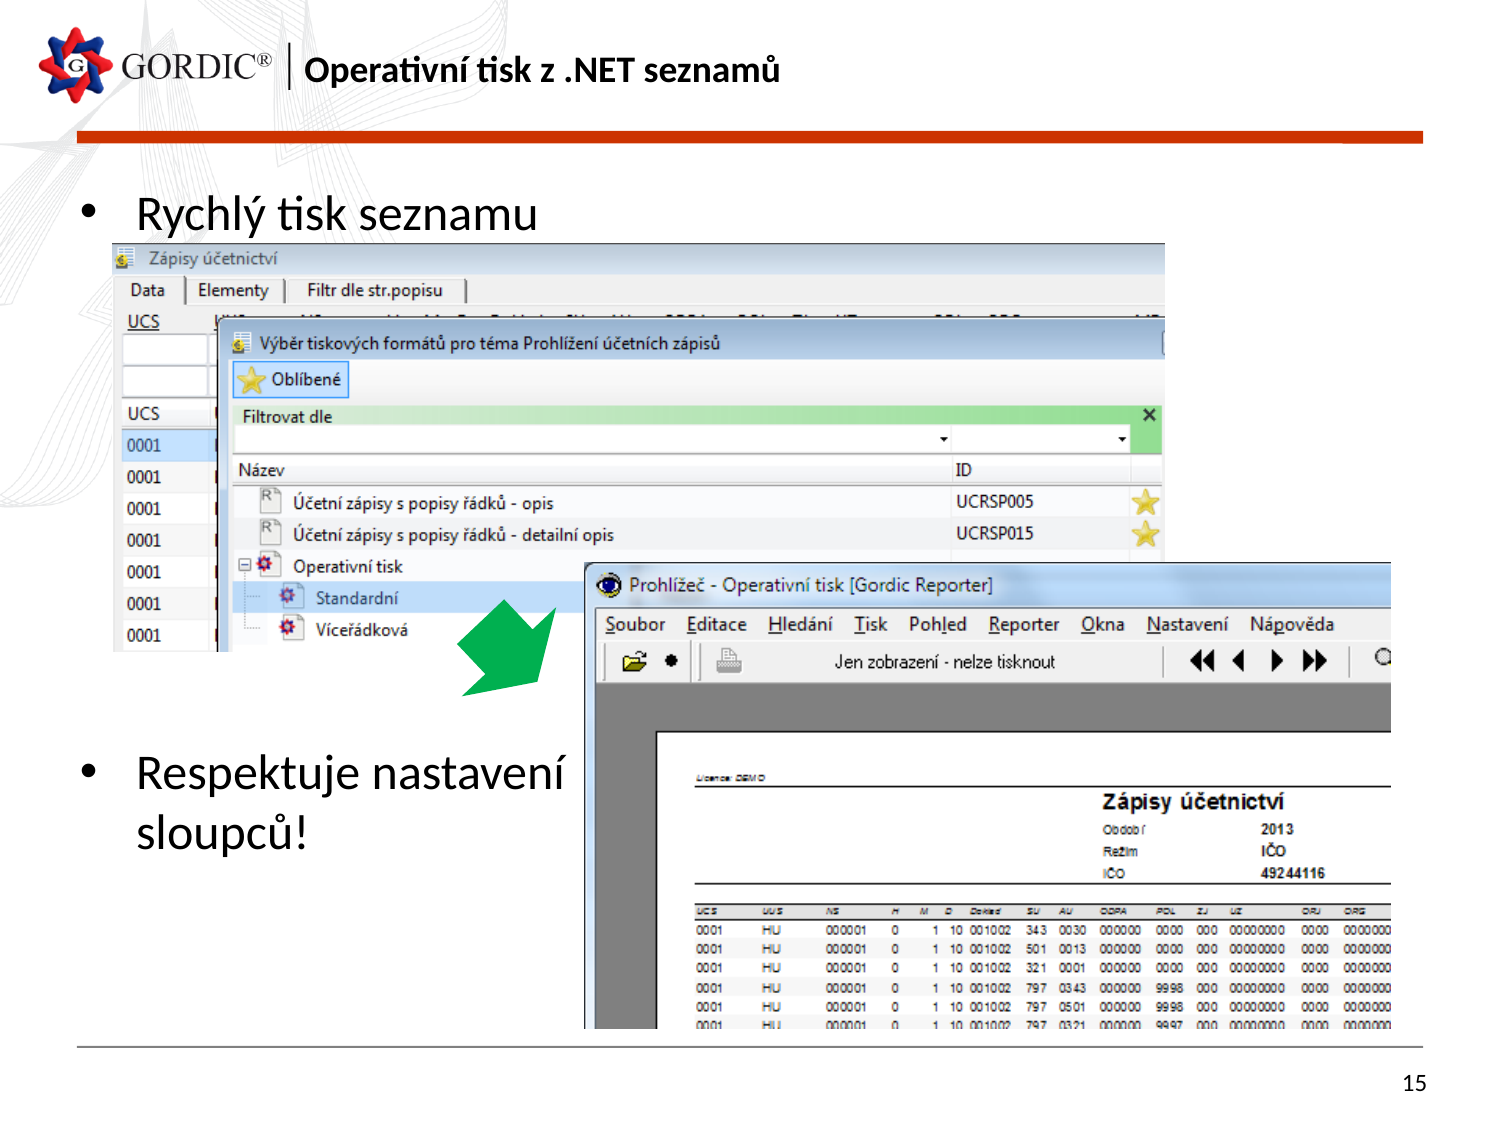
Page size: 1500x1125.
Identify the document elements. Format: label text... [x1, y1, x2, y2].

picture [0, 0, 514, 514]
text_box [461, 661, 543, 697]
slide_number 15 [1257, 1058, 1443, 1103]
title Operativní tisk z .NET seznamů [289, 32, 1424, 102]
list Rychlý tisk seznamu Respektuje nastavení sloupců! [64, 172, 1436, 1024]
picture [111, 243, 1392, 1029]
